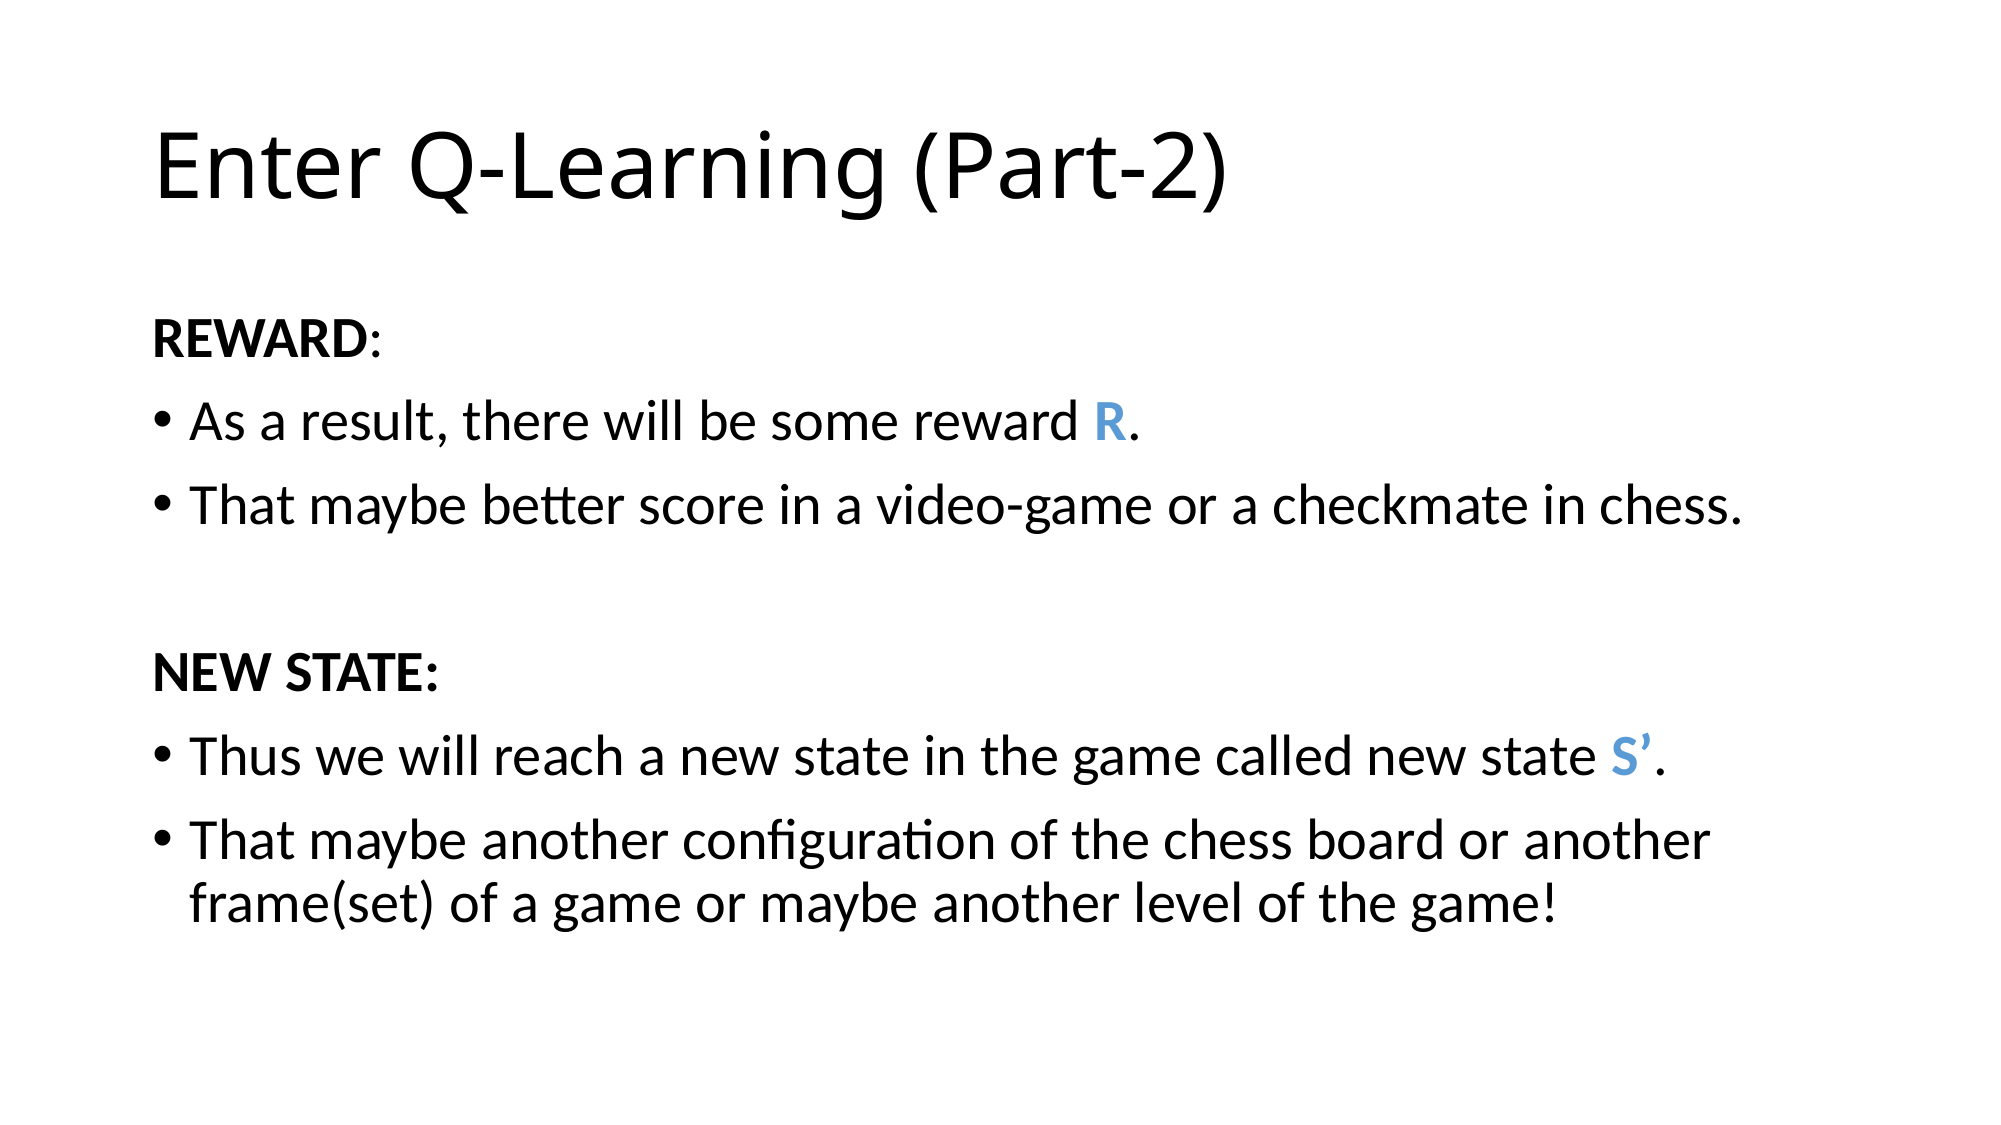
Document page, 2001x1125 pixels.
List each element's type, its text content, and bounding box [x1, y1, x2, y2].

list REWARD: As a result, there will be some reward R. That maybe better score in a video-game or a checkmate in chess. NEW STATE: Thus we will reach a new state in the game called new state S’. That maybe another configuration of the chess board or another frame(set) of a game or maybe another level of the game! [137, 299, 1863, 1014]
title Enter Q-Learning (Part-2) [137, 59, 1863, 278]
